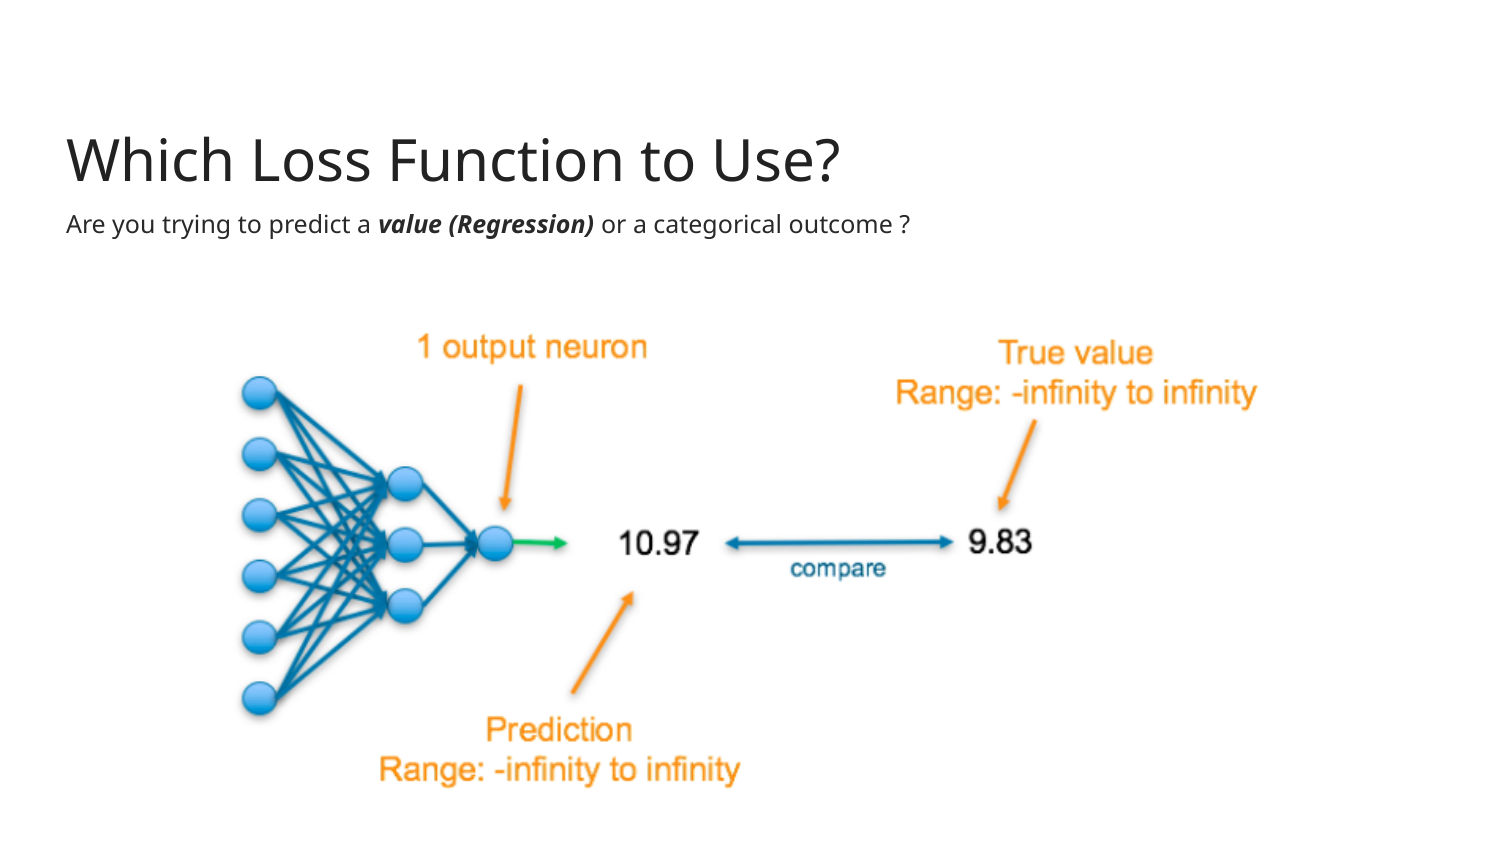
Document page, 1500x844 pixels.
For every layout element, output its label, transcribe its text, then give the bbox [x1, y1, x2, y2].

title Which Loss Function to Use? [51, 72, 1449, 167]
list Are you trying to predict a value (Regression) or a categorical outcome ? [51, 189, 1449, 262]
picture [225, 305, 1275, 816]
